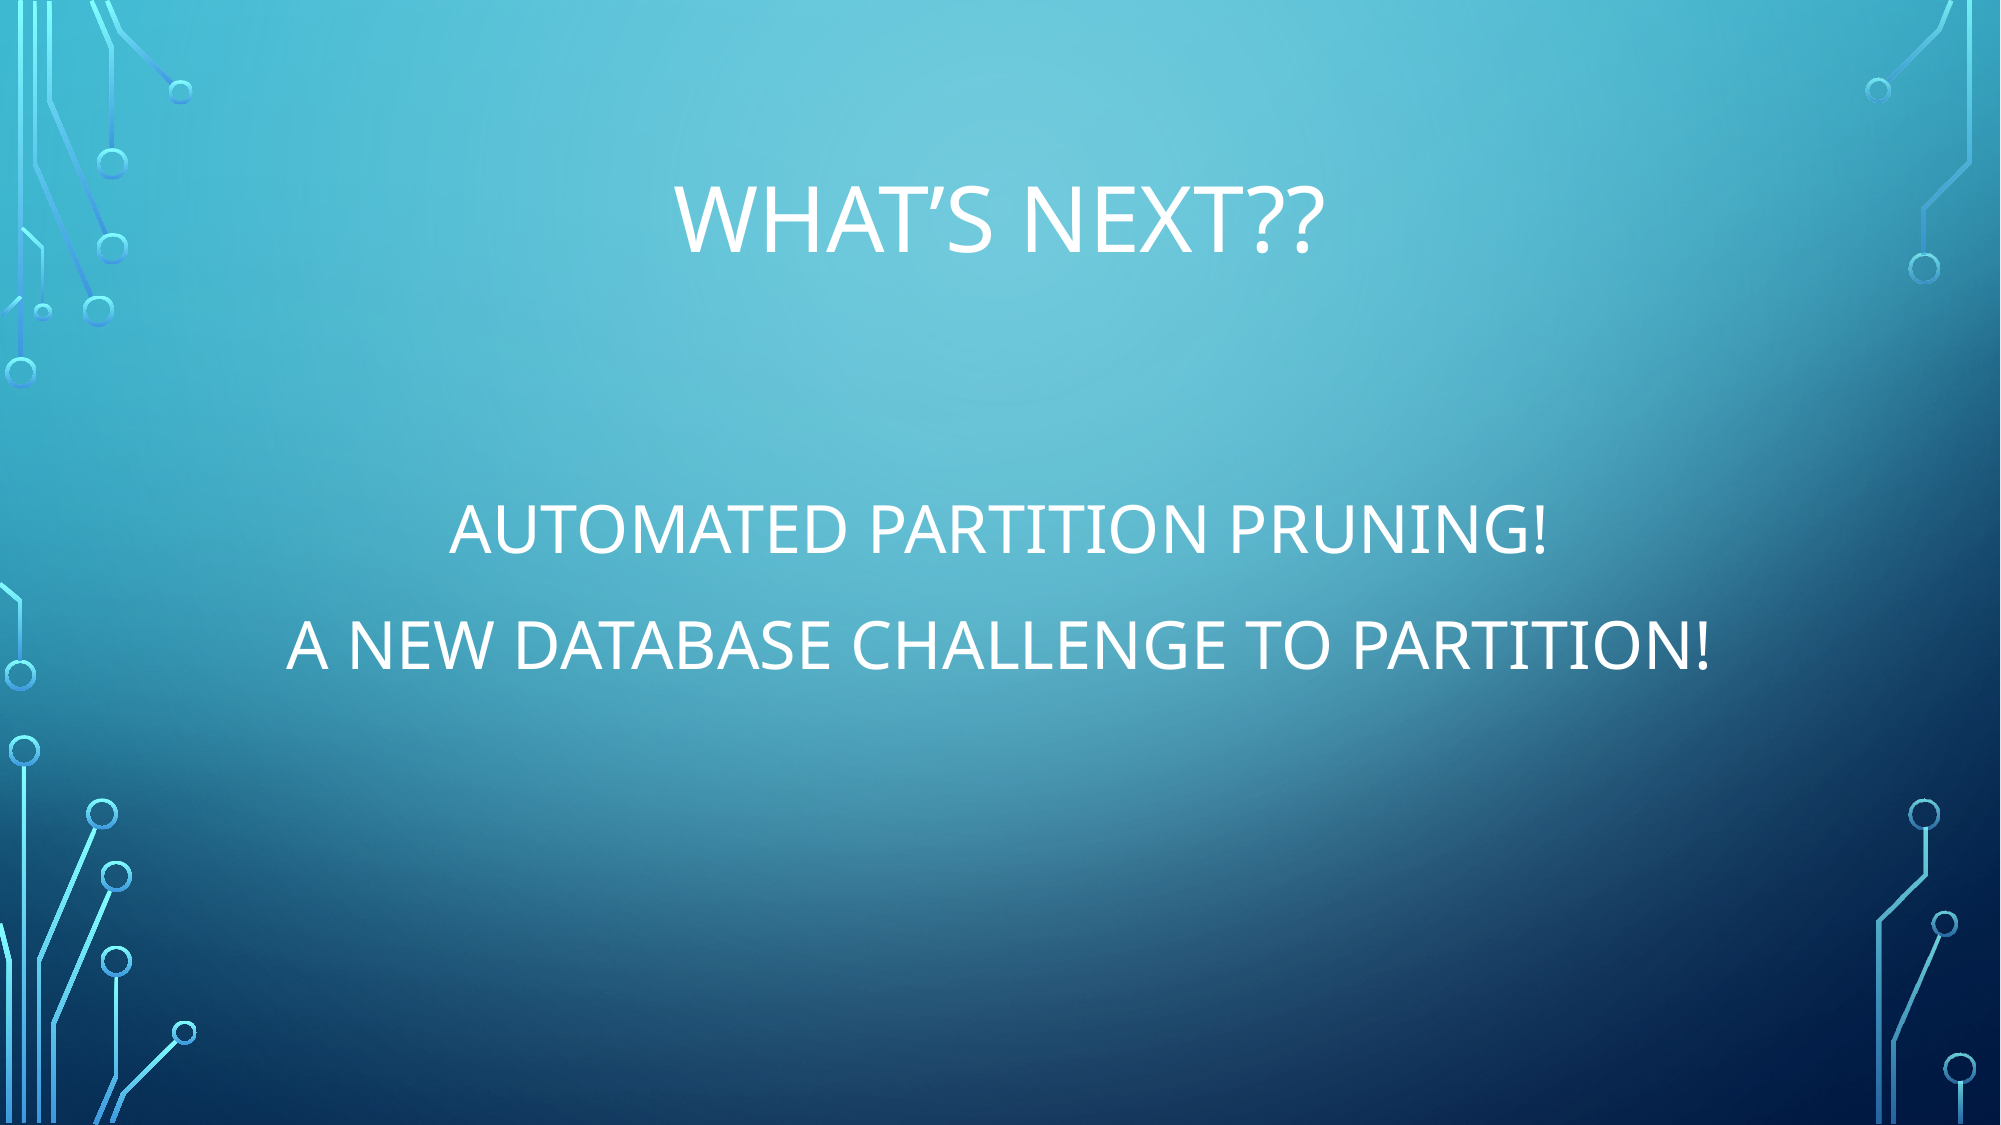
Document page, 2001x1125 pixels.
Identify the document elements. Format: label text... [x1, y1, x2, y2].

list AUTOMATED PARTITION PRUNING! A NEW DATABASE CHALLENGE TO PARTITION! [187, 361, 1813, 1050]
title What’s next?? [187, 101, 1813, 344]
